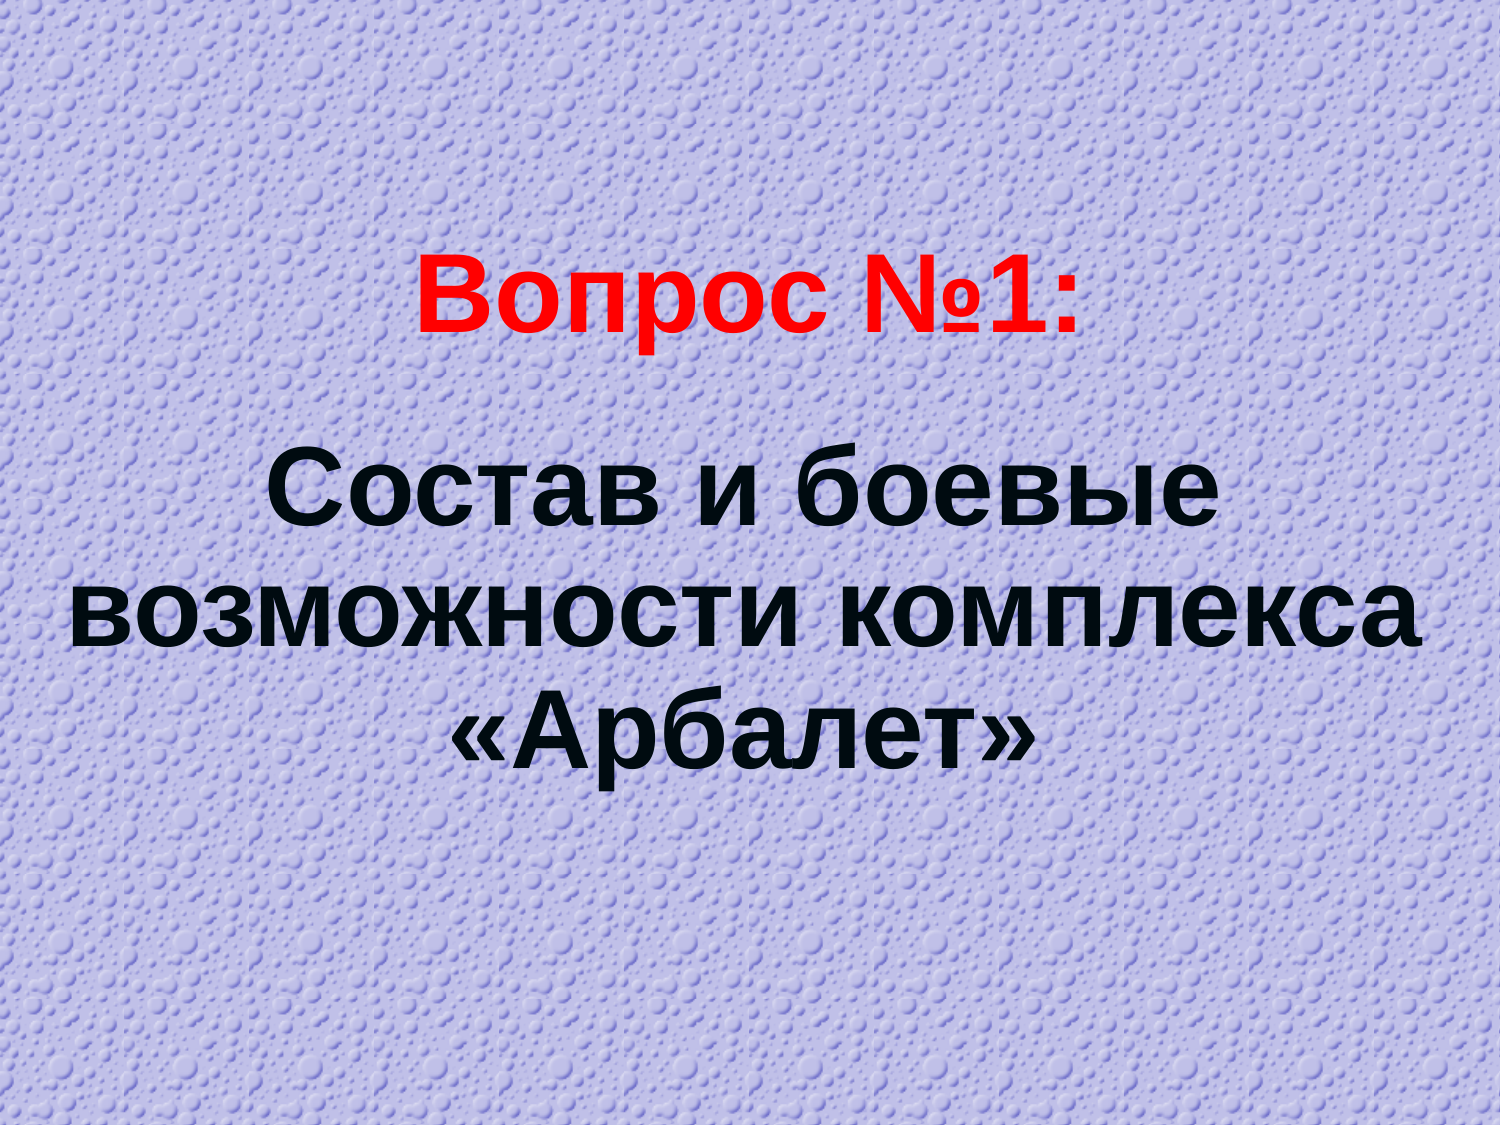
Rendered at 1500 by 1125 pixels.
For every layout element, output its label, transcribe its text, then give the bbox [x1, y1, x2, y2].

text_box Состав и боевые возможности комплекса «Арбалет» [41, 420, 1447, 800]
title Вопрос №1: [0, 172, 1500, 362]
